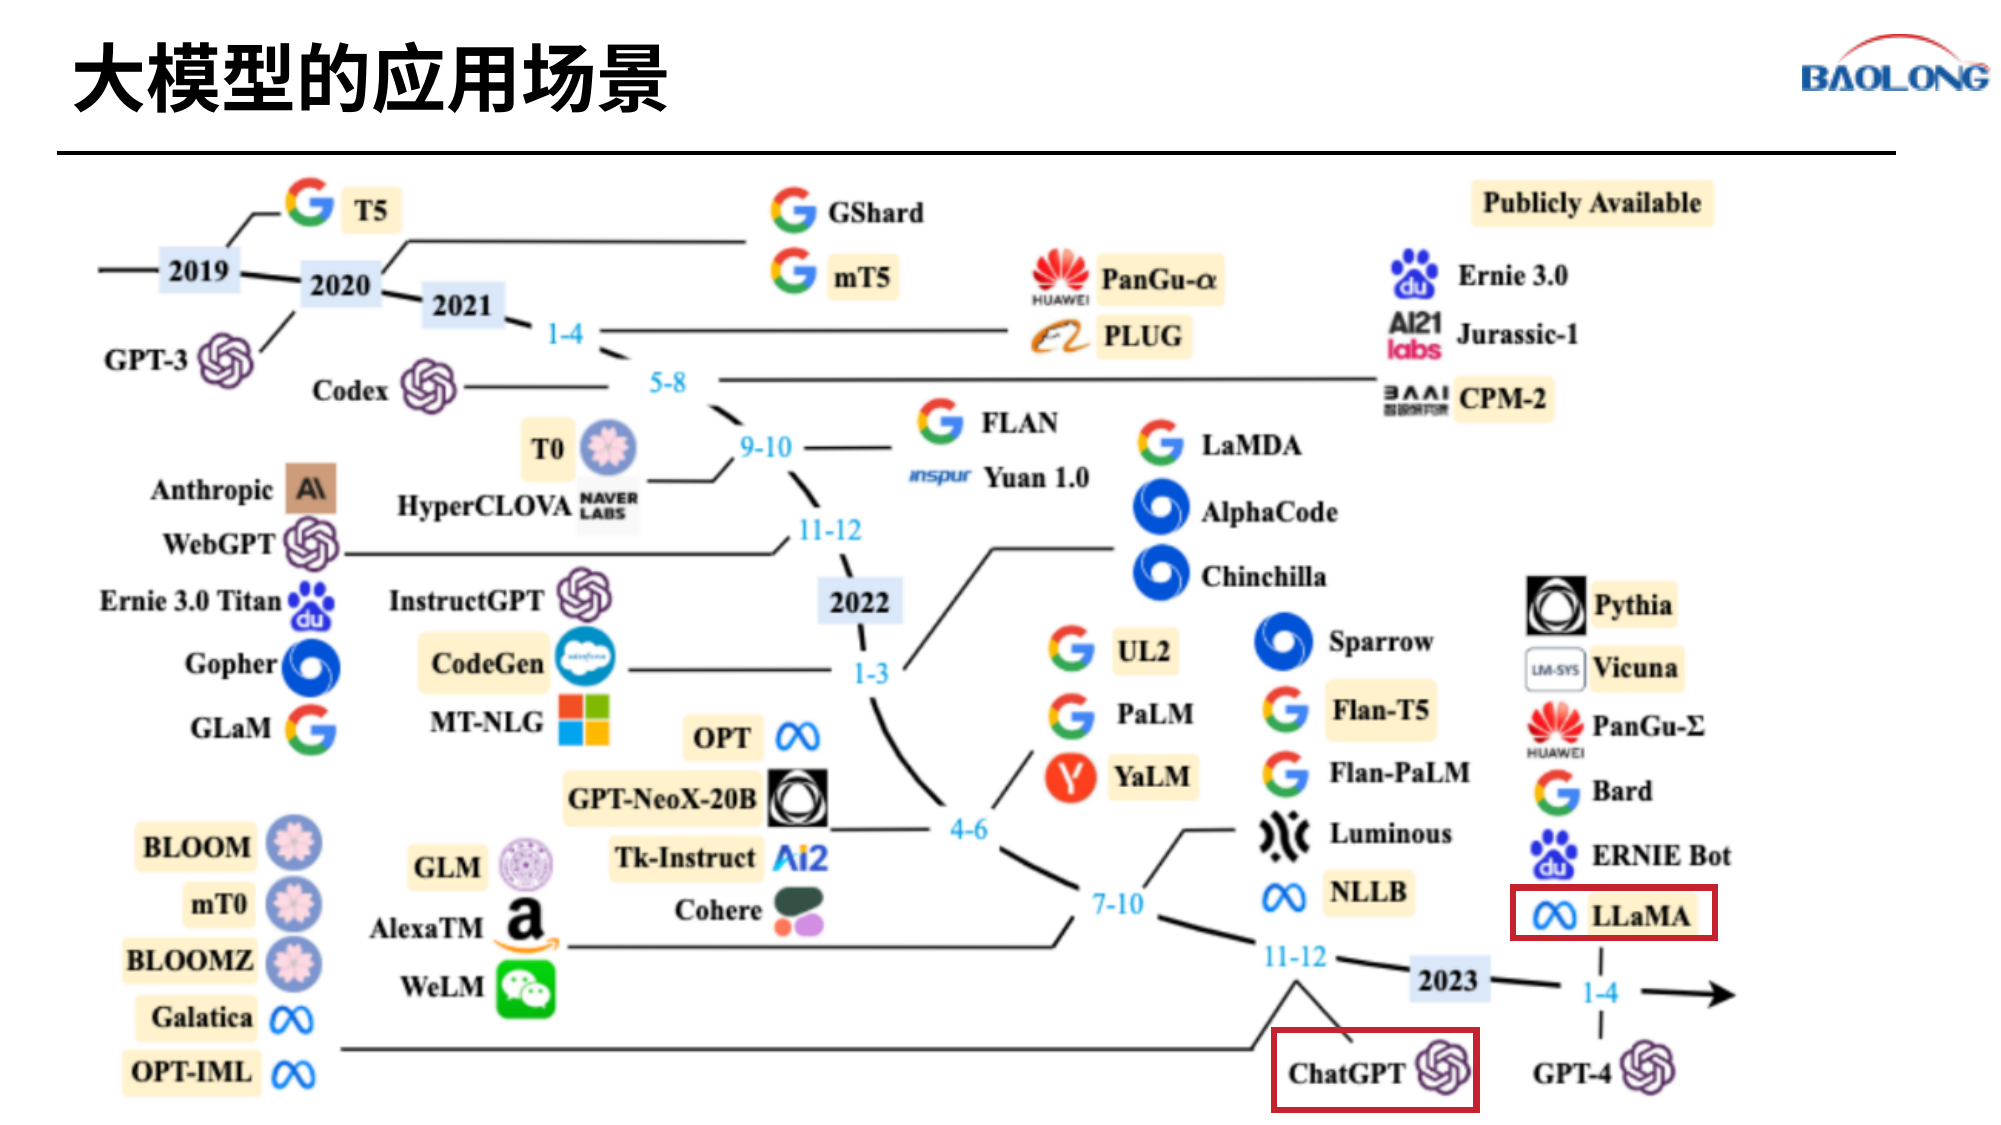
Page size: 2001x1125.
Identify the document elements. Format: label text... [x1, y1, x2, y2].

text_box 大模型的应用场景 [56, 24, 789, 130]
picture [96, 164, 1745, 1110]
picture [1802, 34, 1993, 91]
